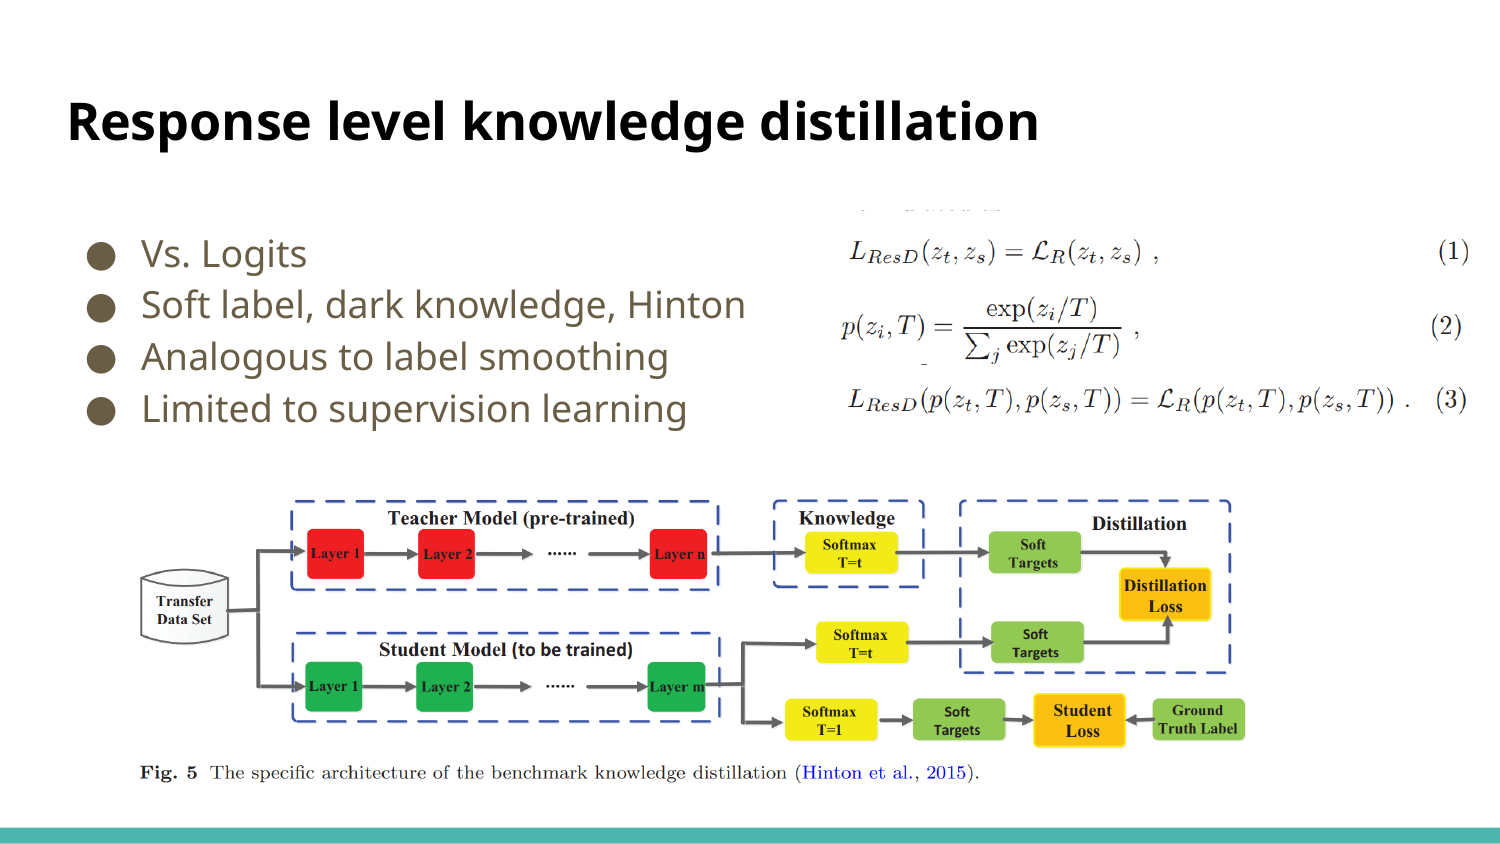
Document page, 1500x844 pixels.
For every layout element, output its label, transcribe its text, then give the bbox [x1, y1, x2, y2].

picture [816, 210, 1478, 277]
title Response level knowledge distillation [51, 72, 1449, 189]
picture [117, 478, 1248, 794]
list Vs. Logits Soft label, dark knowledge, Hinton Analogous to label smoothing Limited to supervision learning [51, 207, 1449, 750]
picture [830, 285, 1484, 425]
